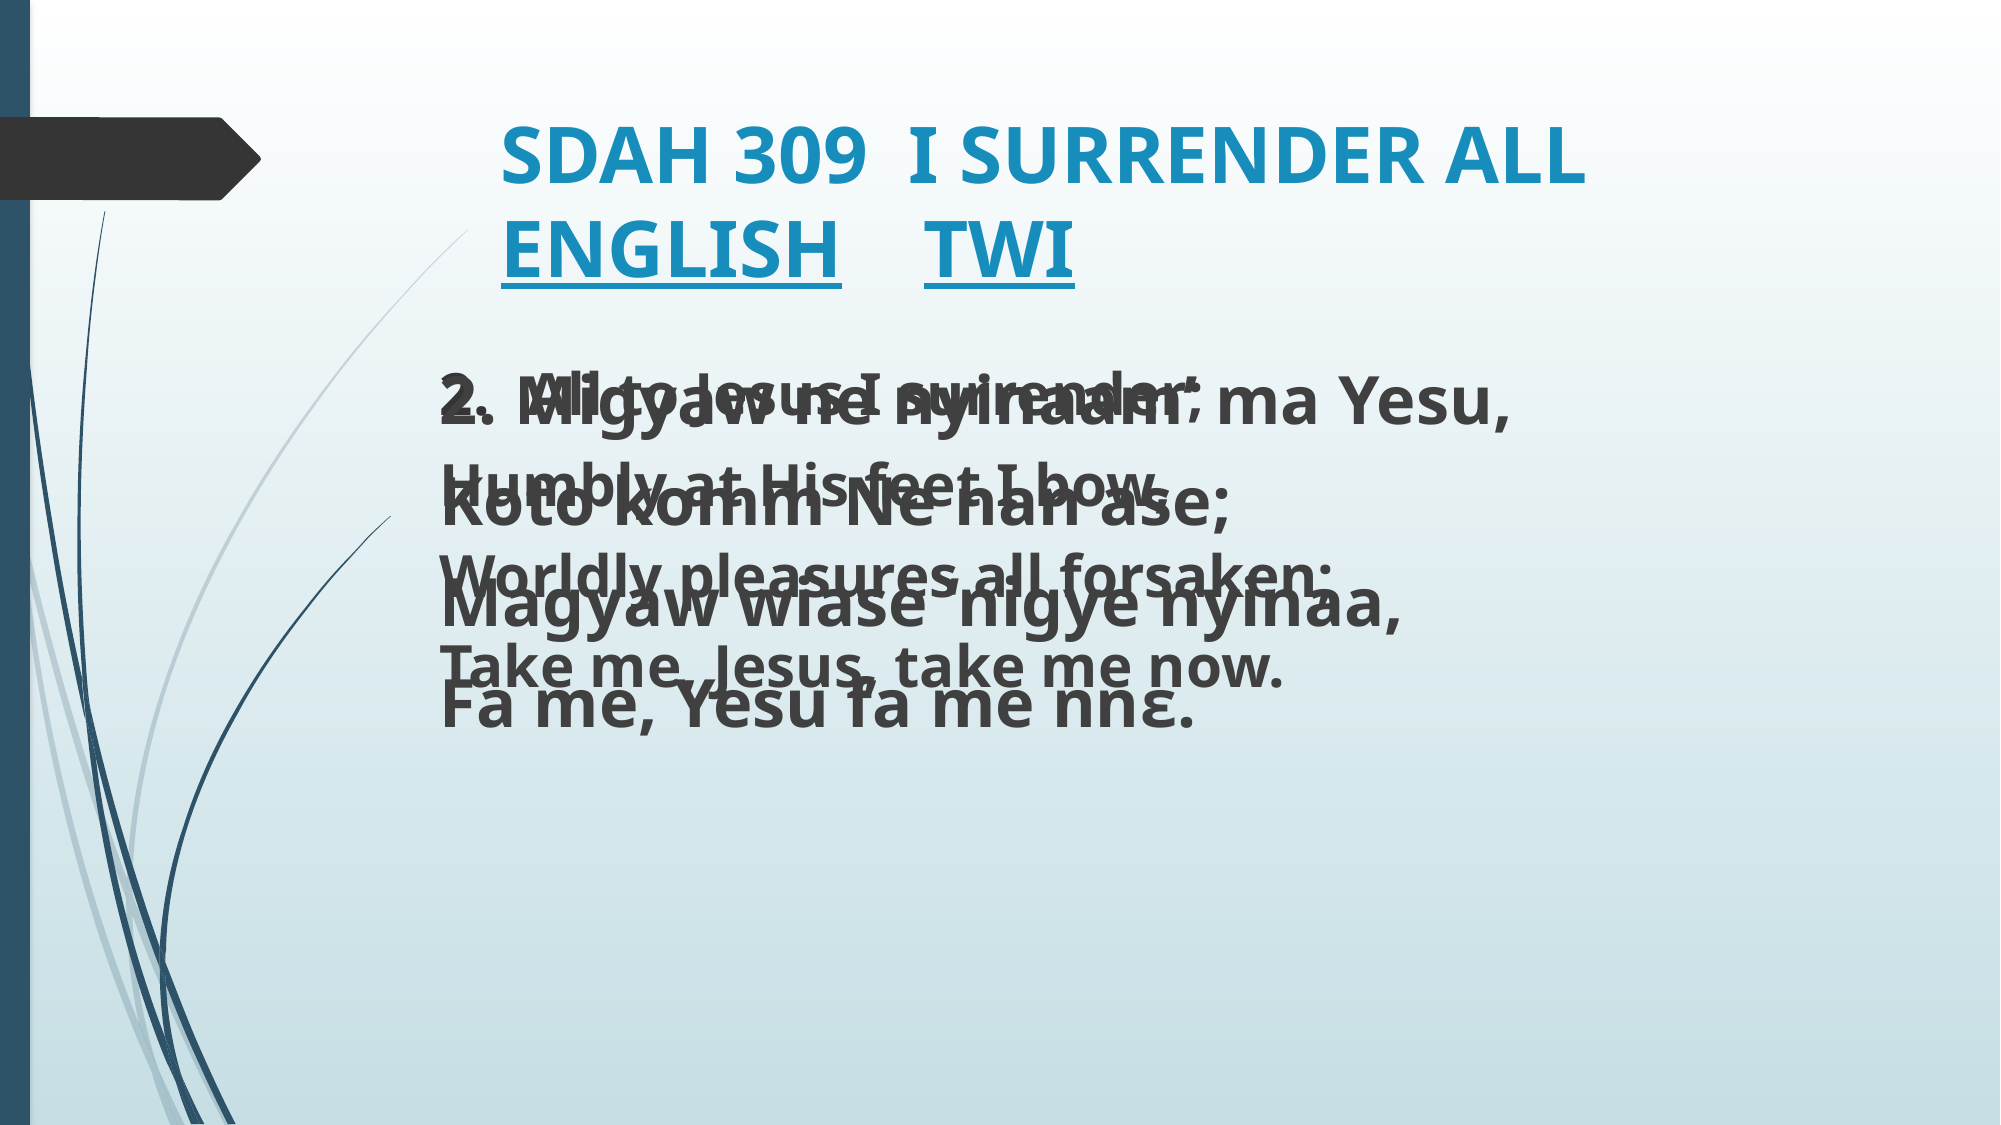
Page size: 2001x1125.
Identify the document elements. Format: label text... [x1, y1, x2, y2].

list 2. Migyaw ne nyinaam’ ma Yesu, Koto komm Ne nan ase; Magyaw wiase ‘nigye nyinaa, Fa me, Yesu fa me nnε. [424, 350, 1888, 988]
title SDAH 309 I SURRENDER ALL ENGLISH TWI [344, 97, 1807, 308]
